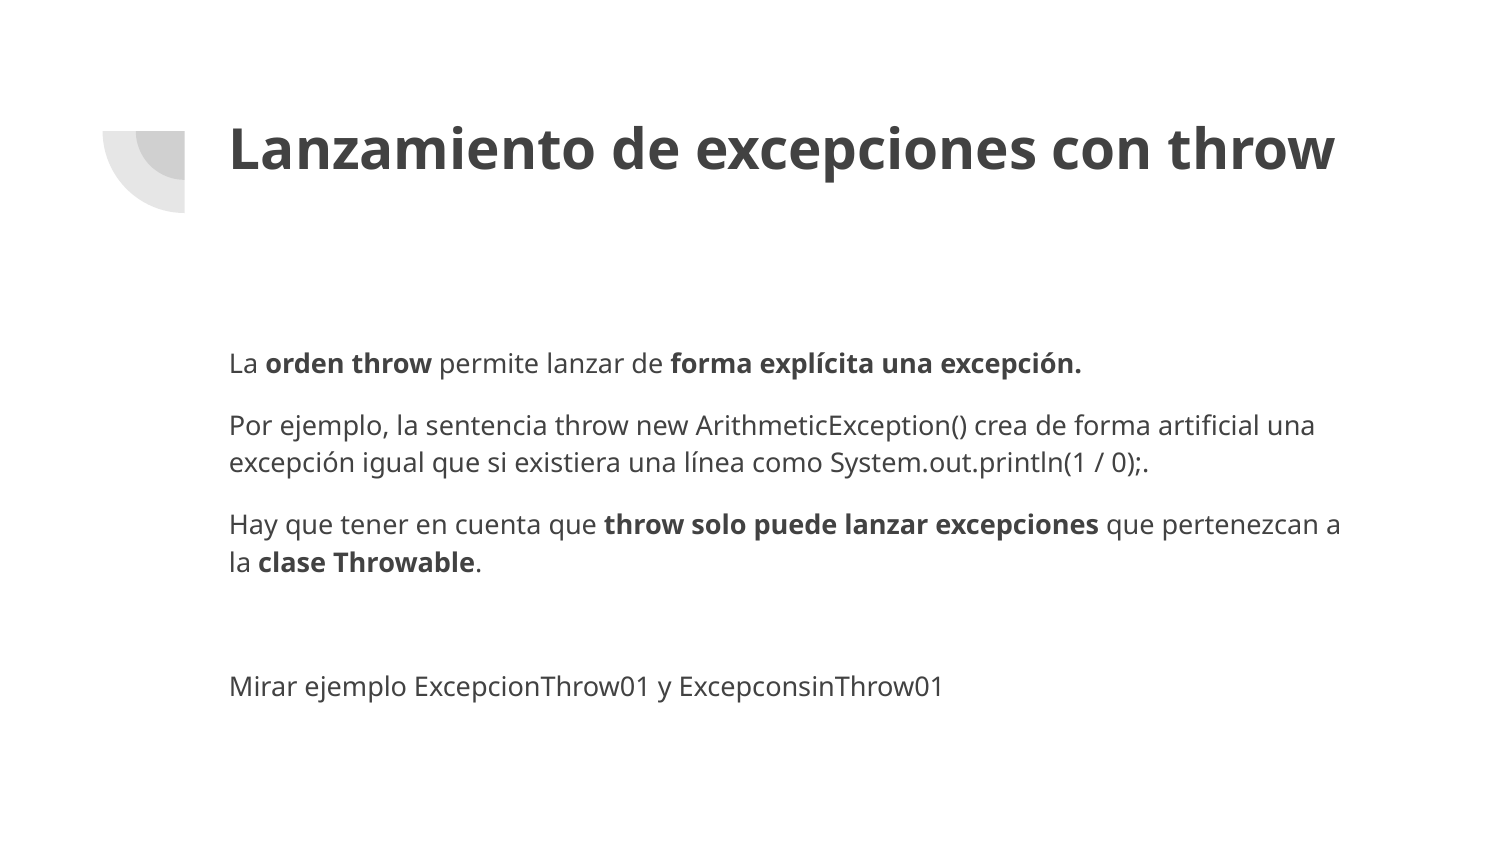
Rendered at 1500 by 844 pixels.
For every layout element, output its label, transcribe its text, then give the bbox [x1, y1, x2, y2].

list La orden throw permite lanzar de forma explícita una excepción. Por ejemplo, la sentencia throw new ArithmeticException() crea de forma artificial una excepción igual que si existiera una línea como System.out.println(1 / 0);. Hay que tener en cuenta que throw solo puede lanzar excepciones que pertenezcan a la clase Throwable. Mirar ejemplo ExcepcionThrow01 y ExcepconsinThrow01 [213, 326, 1368, 744]
title Lanzamiento de excepciones con throw [213, 98, 1368, 263]
